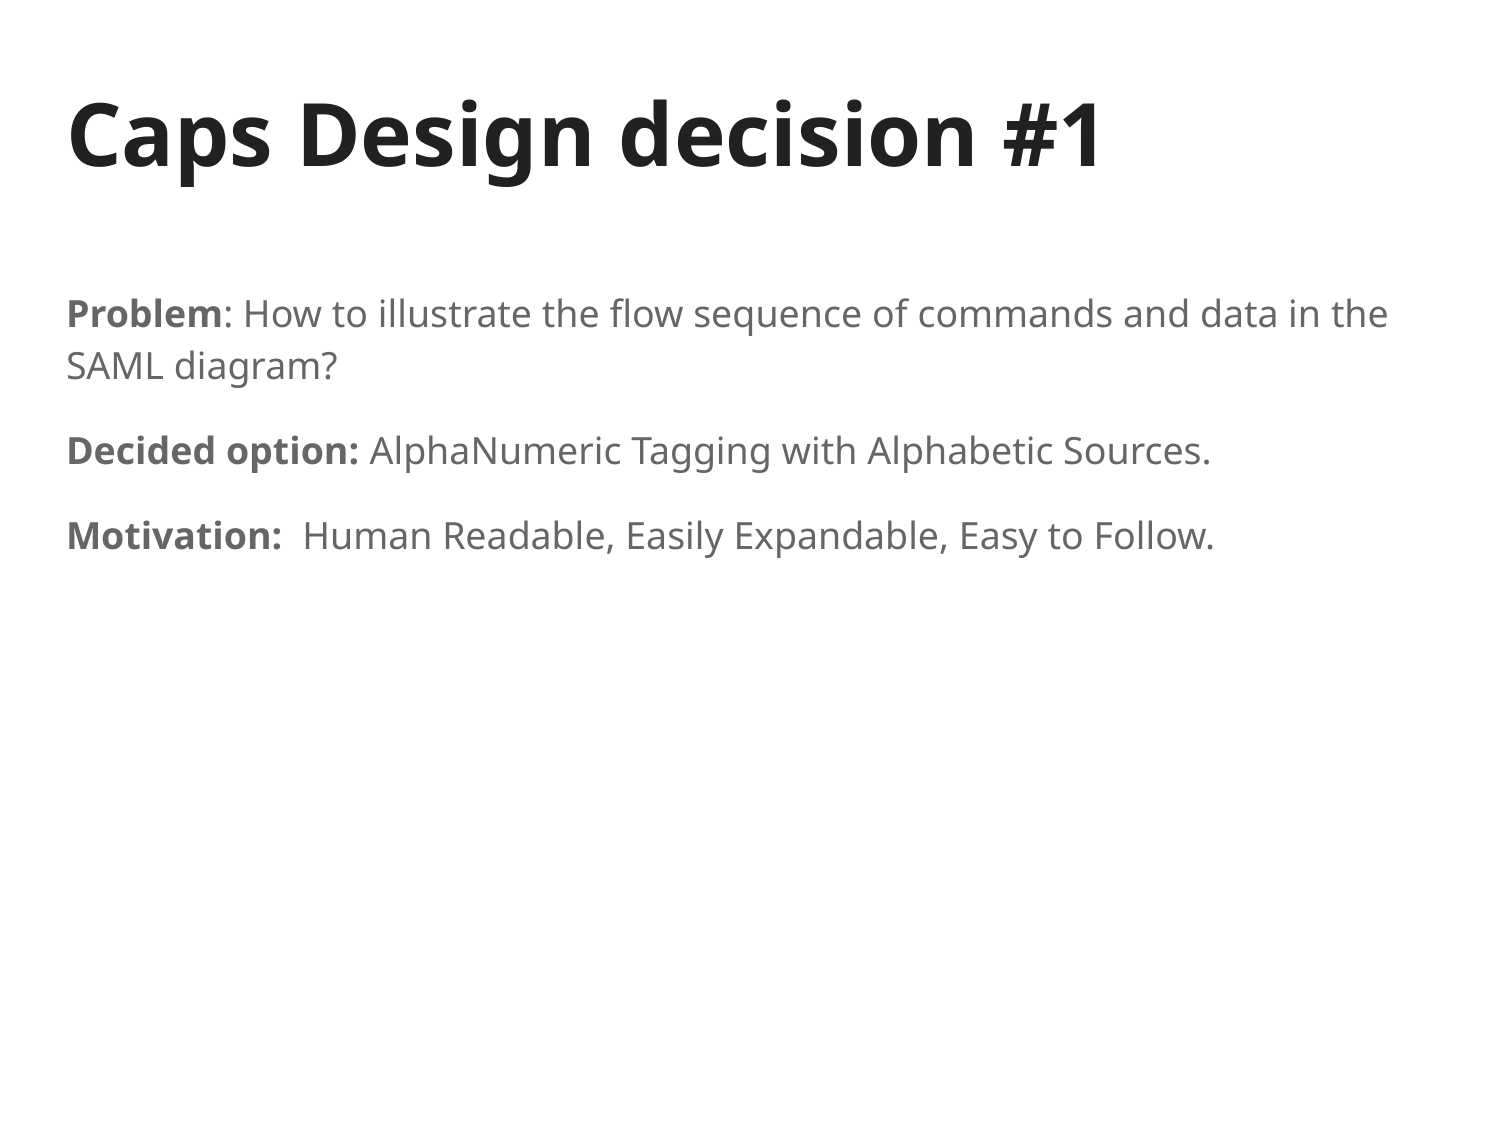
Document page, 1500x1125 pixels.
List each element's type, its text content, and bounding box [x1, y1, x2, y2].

title Caps Design decision #1 [51, 64, 1449, 240]
list Problem: How to illustrate the flow sequence of commands and data in the SAML diagram? Decided option: AlphaNumeric Tagging with Alphabetic Sources. Motivation: Human Readable, Easily Expandable, Easy to Follow. [51, 268, 1449, 1000]
